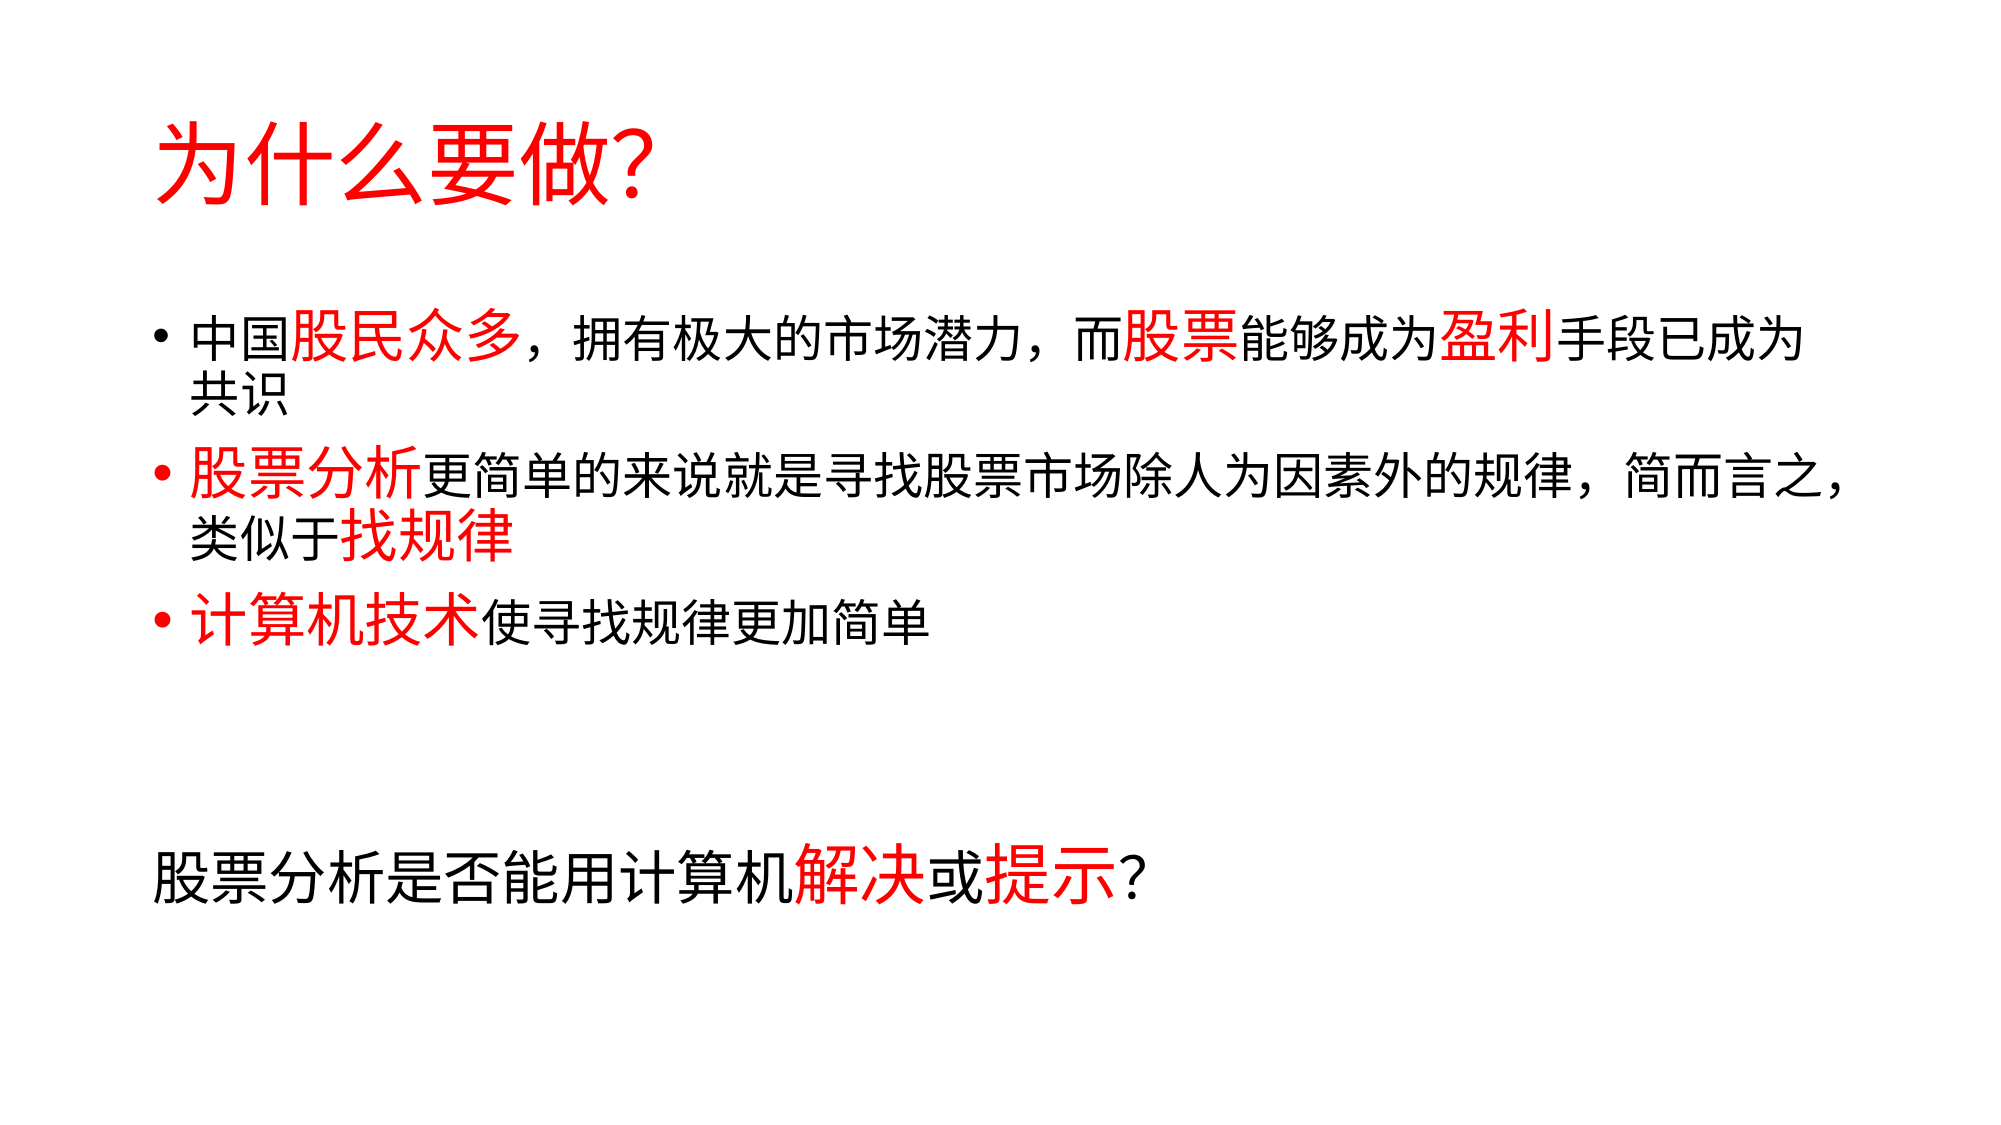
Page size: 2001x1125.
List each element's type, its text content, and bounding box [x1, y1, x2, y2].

list 中国股民众多，拥有极大的市场潜力，而股票能够成为盈利手段已成为共识 股票分析更简单的来说就是寻找股票市场除人为因素外的规律，简而言之，类似于找规律 计算机技术使寻找规律更加简单 股票分析是否能用计算机解决或提示？ [137, 299, 1863, 1014]
title 为什么要做？ [137, 59, 1863, 278]
